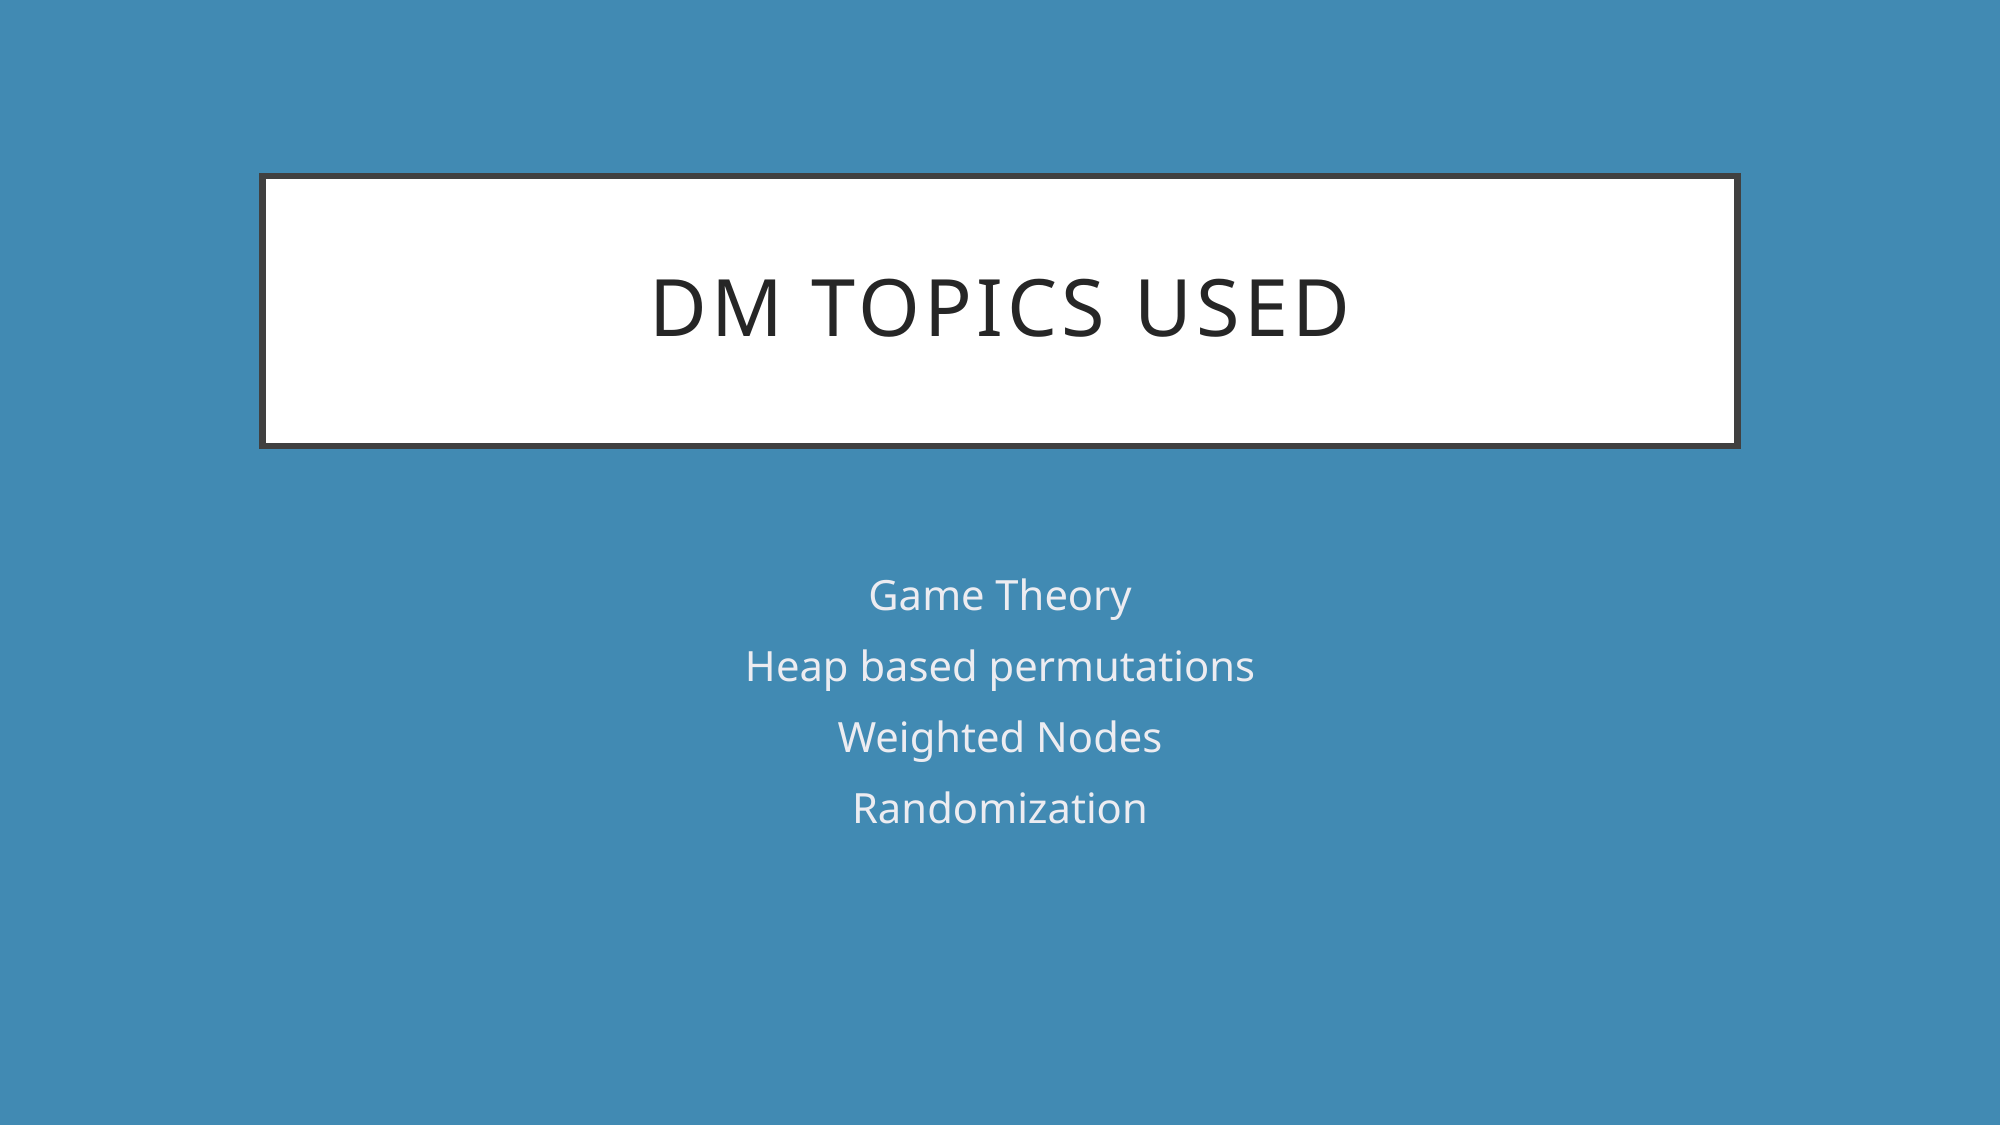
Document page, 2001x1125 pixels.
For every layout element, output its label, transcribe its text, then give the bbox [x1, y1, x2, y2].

text_box Game Theory Heap based permutations Weighted Nodes Randomization [442, 561, 1558, 950]
title DM TOPICS USED [259, 173, 1741, 449]
